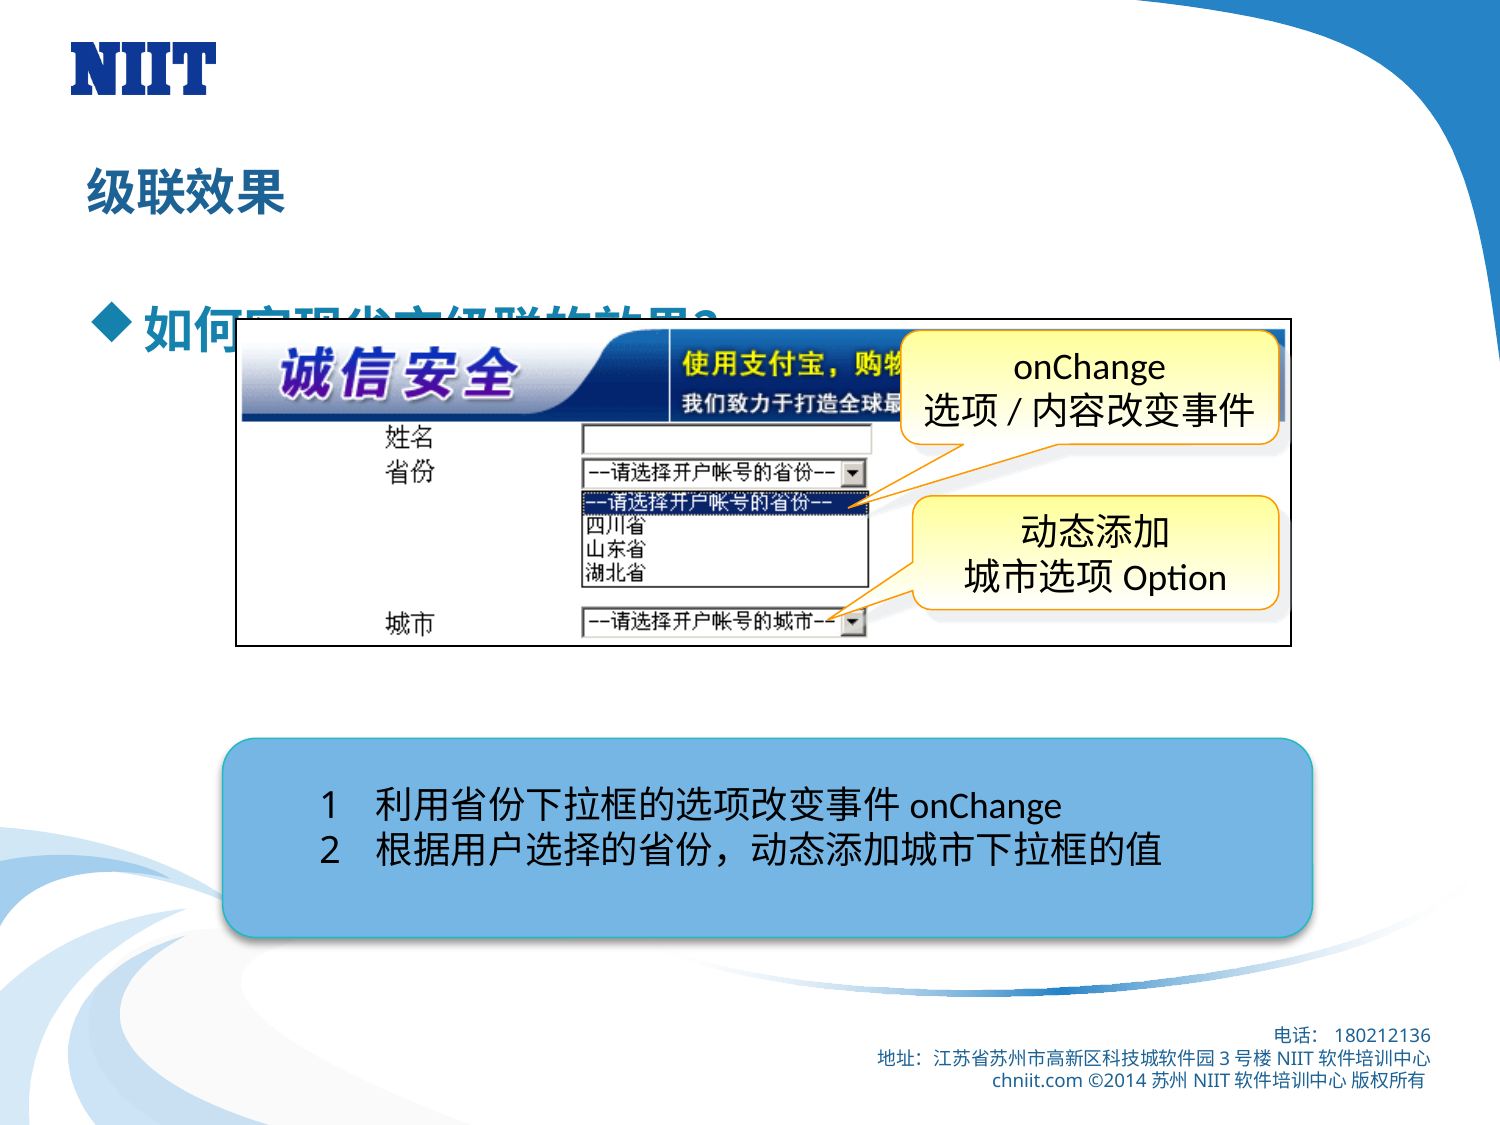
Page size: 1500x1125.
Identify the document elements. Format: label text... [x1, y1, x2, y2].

text_box 利用省份下拉框的选项改变事件onChange 根据用户选择的省份，动态添加城市下拉框的值 [304, 773, 1254, 879]
list 如何实现省市级联的效果？ [72, 291, 1425, 983]
picture [71, 42, 216, 95]
text_box [221, 737, 1314, 939]
picture [236, 320, 1291, 646]
title 级联效果 [71, 131, 1422, 250]
